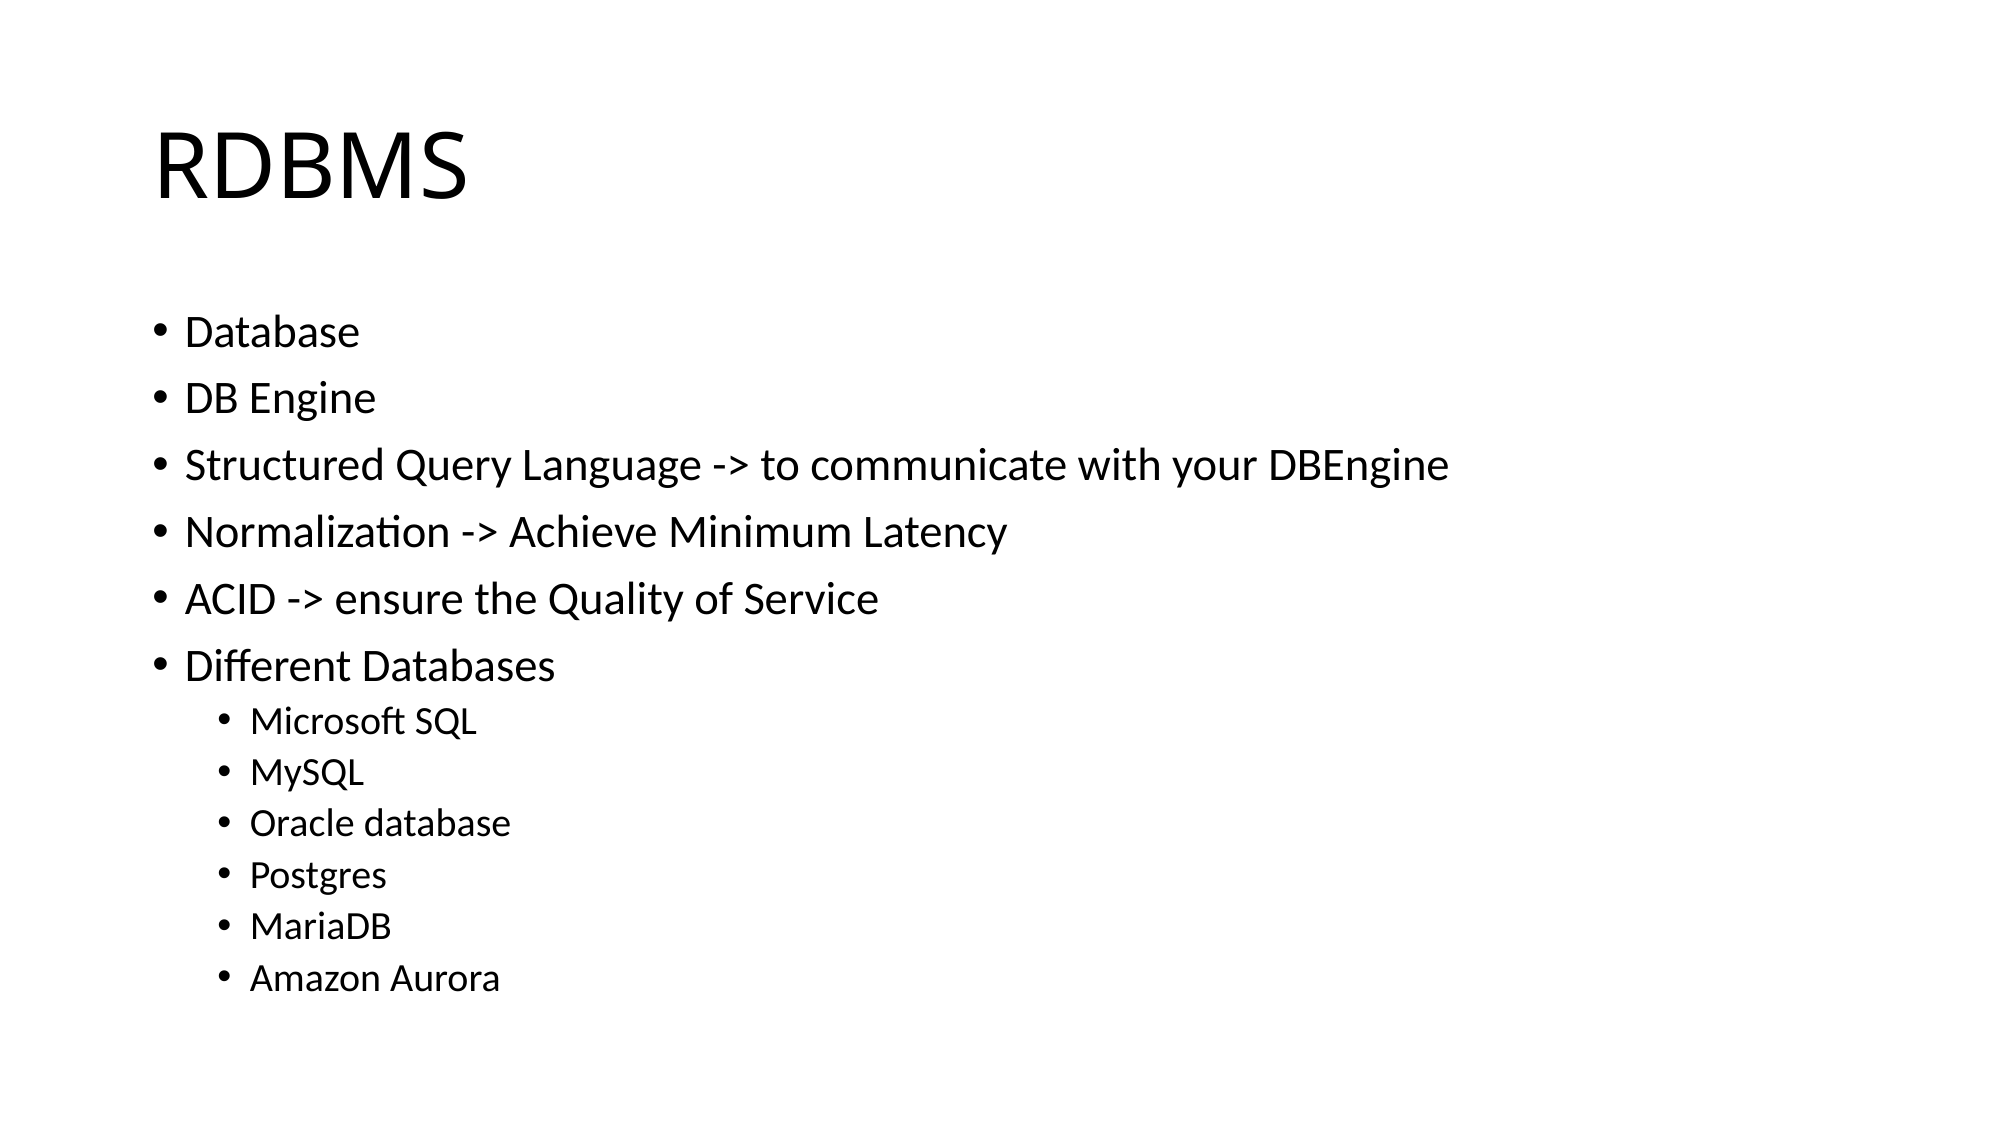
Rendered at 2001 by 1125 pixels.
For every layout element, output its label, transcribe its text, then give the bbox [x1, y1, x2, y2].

title RDBMS [137, 59, 1863, 278]
list Database DB Engine Structured Query Language -> to communicate with your DBEngine Normalization -> Achieve Minimum Latency ACID -> ensure the Quality of Service Different Databases Microsoft SQL MySQL Oracle database Postgres MariaDB Amazon Aurora [137, 299, 1863, 1014]
